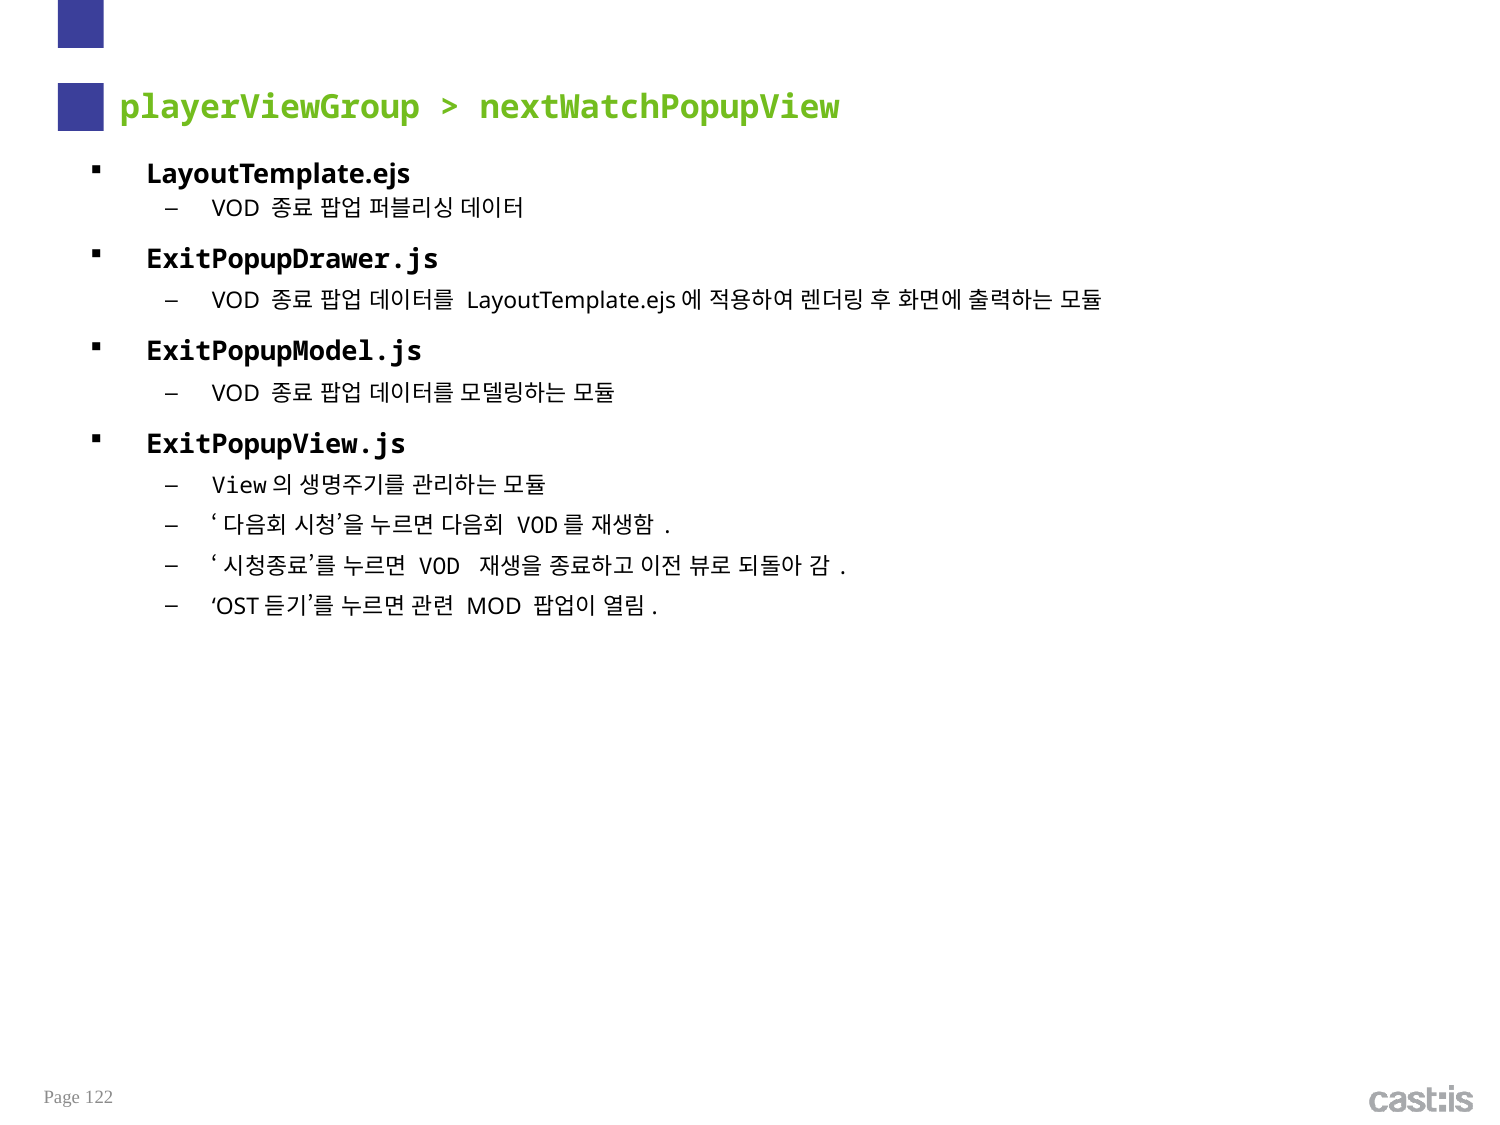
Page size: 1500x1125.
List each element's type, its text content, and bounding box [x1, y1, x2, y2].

picture [1369, 1085, 1473, 1112]
title playerViewGroup > nextWatchPopupView [105, 70, 1427, 140]
slide_number Page 122 [28, 1076, 147, 1117]
list LayoutTemplate.ejs VOD 종료 팝업 퍼블리싱 데이터 ExitPopupDrawer.js VOD 종료 팝업 데이터를 LayoutTemplate.ejs에 적용하여 렌더링 후 화면에 출력하는 모듈 ExitPopupModel.js VOD 종료 팝업 데이터를 모델링하는 모듈 ExitPopupView.js View의 생명주기를 관리하는 모듈 ‘다음회 시청’을 누르면 다음회 VOD를 재생함. ‘시청종료’를 누르면 VOD 재생을 종료하고 이전 뷰로 되돌아 감. ‘OST듣기’를 누르면 관련 MOD 팝업이 열림. [75, 149, 1425, 1059]
